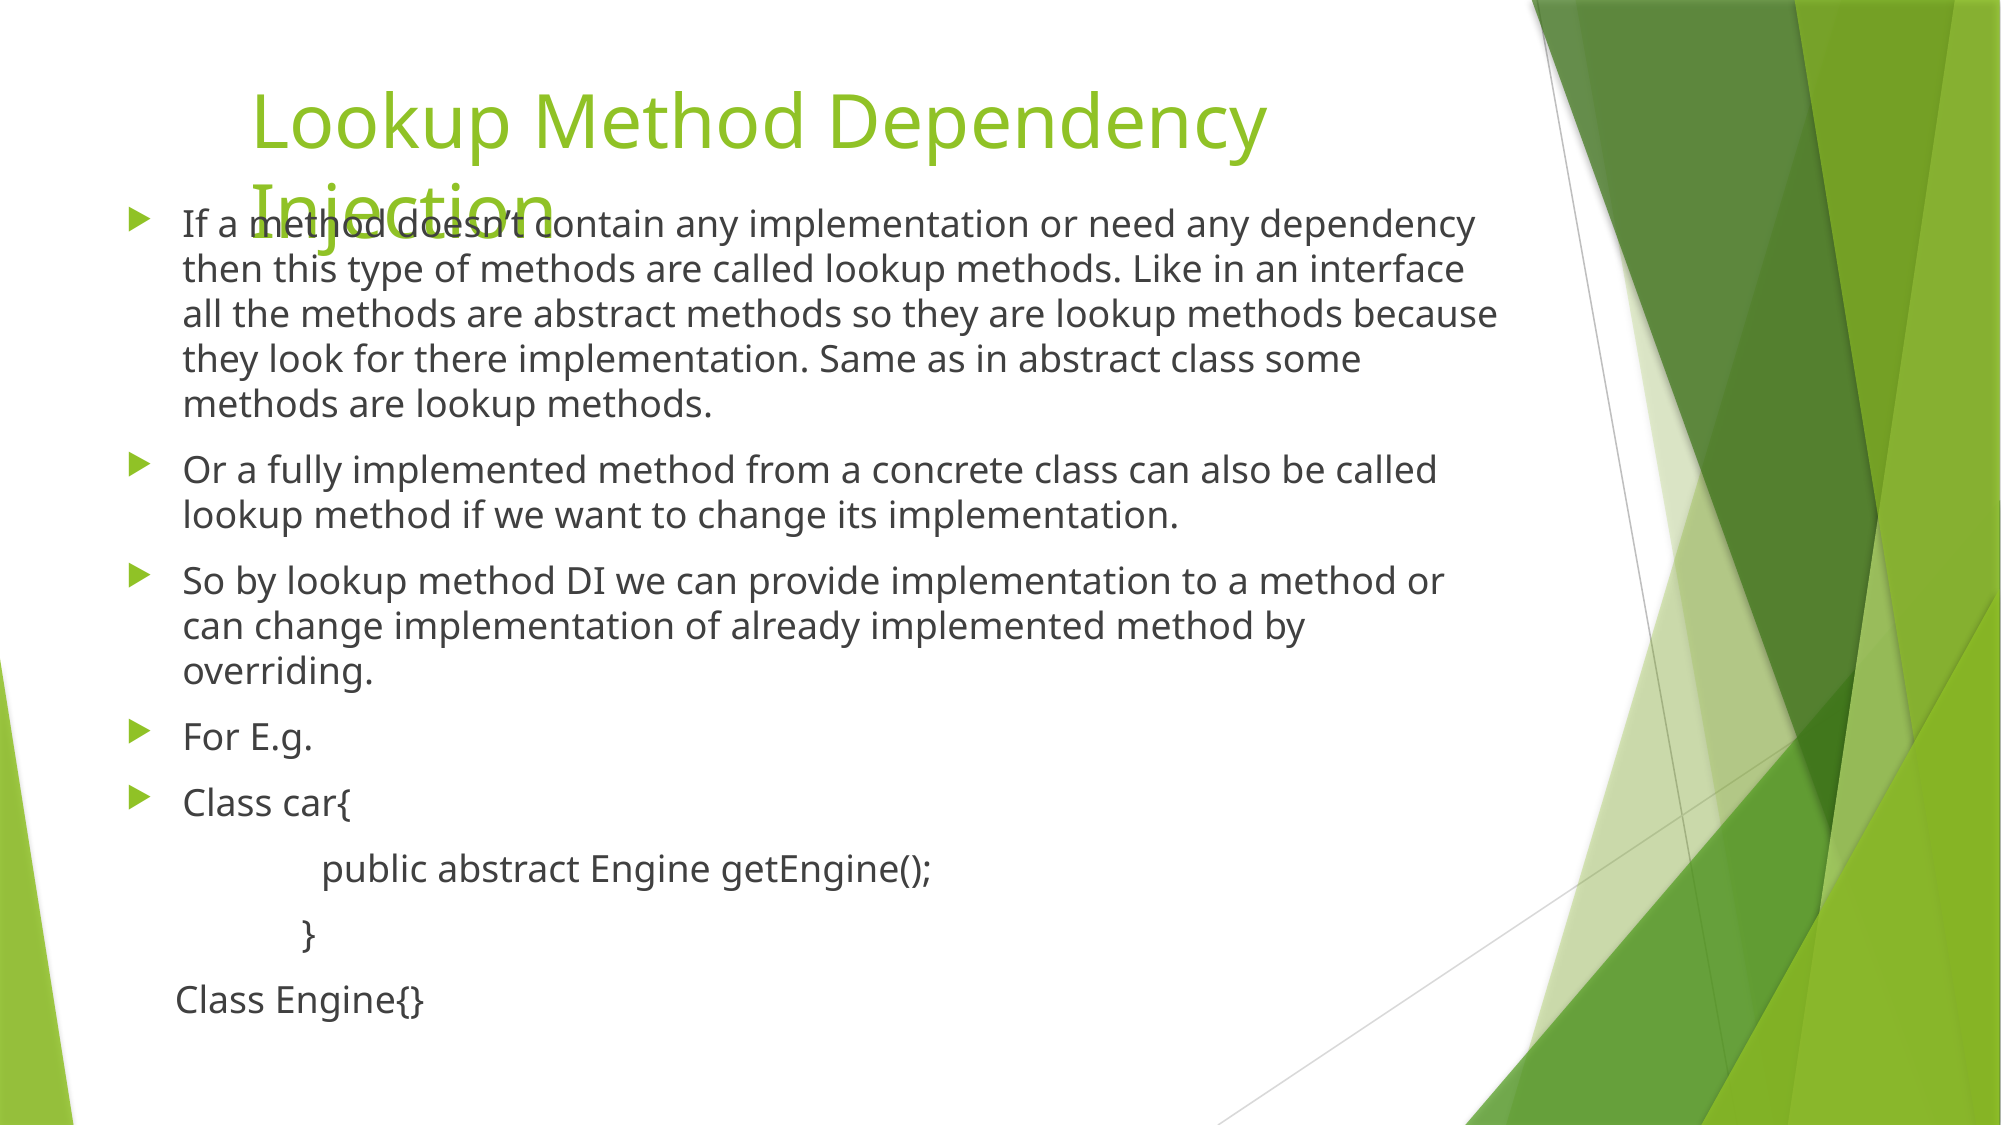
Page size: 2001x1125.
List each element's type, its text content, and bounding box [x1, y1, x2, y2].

list If a method doesn’t contain any implementation or need any dependency then this type of methods are called lookup methods. Like in an interface all the methods are abstract methods so they are lookup methods because they look for there implementation. Same as in abstract class some methods are lookup methods. Or a fully implemented method from a concrete class can also be called lookup method if we want to change its implementation. So by lookup method DI we can provide implementation to a method or can change implementation of already implemented method by overriding. For E.g. Class car{ public abstract Engine getEngine(); } Class Engine{} [111, 192, 1522, 992]
title Lookup Method Dependency Injection [235, 65, 1540, 193]
